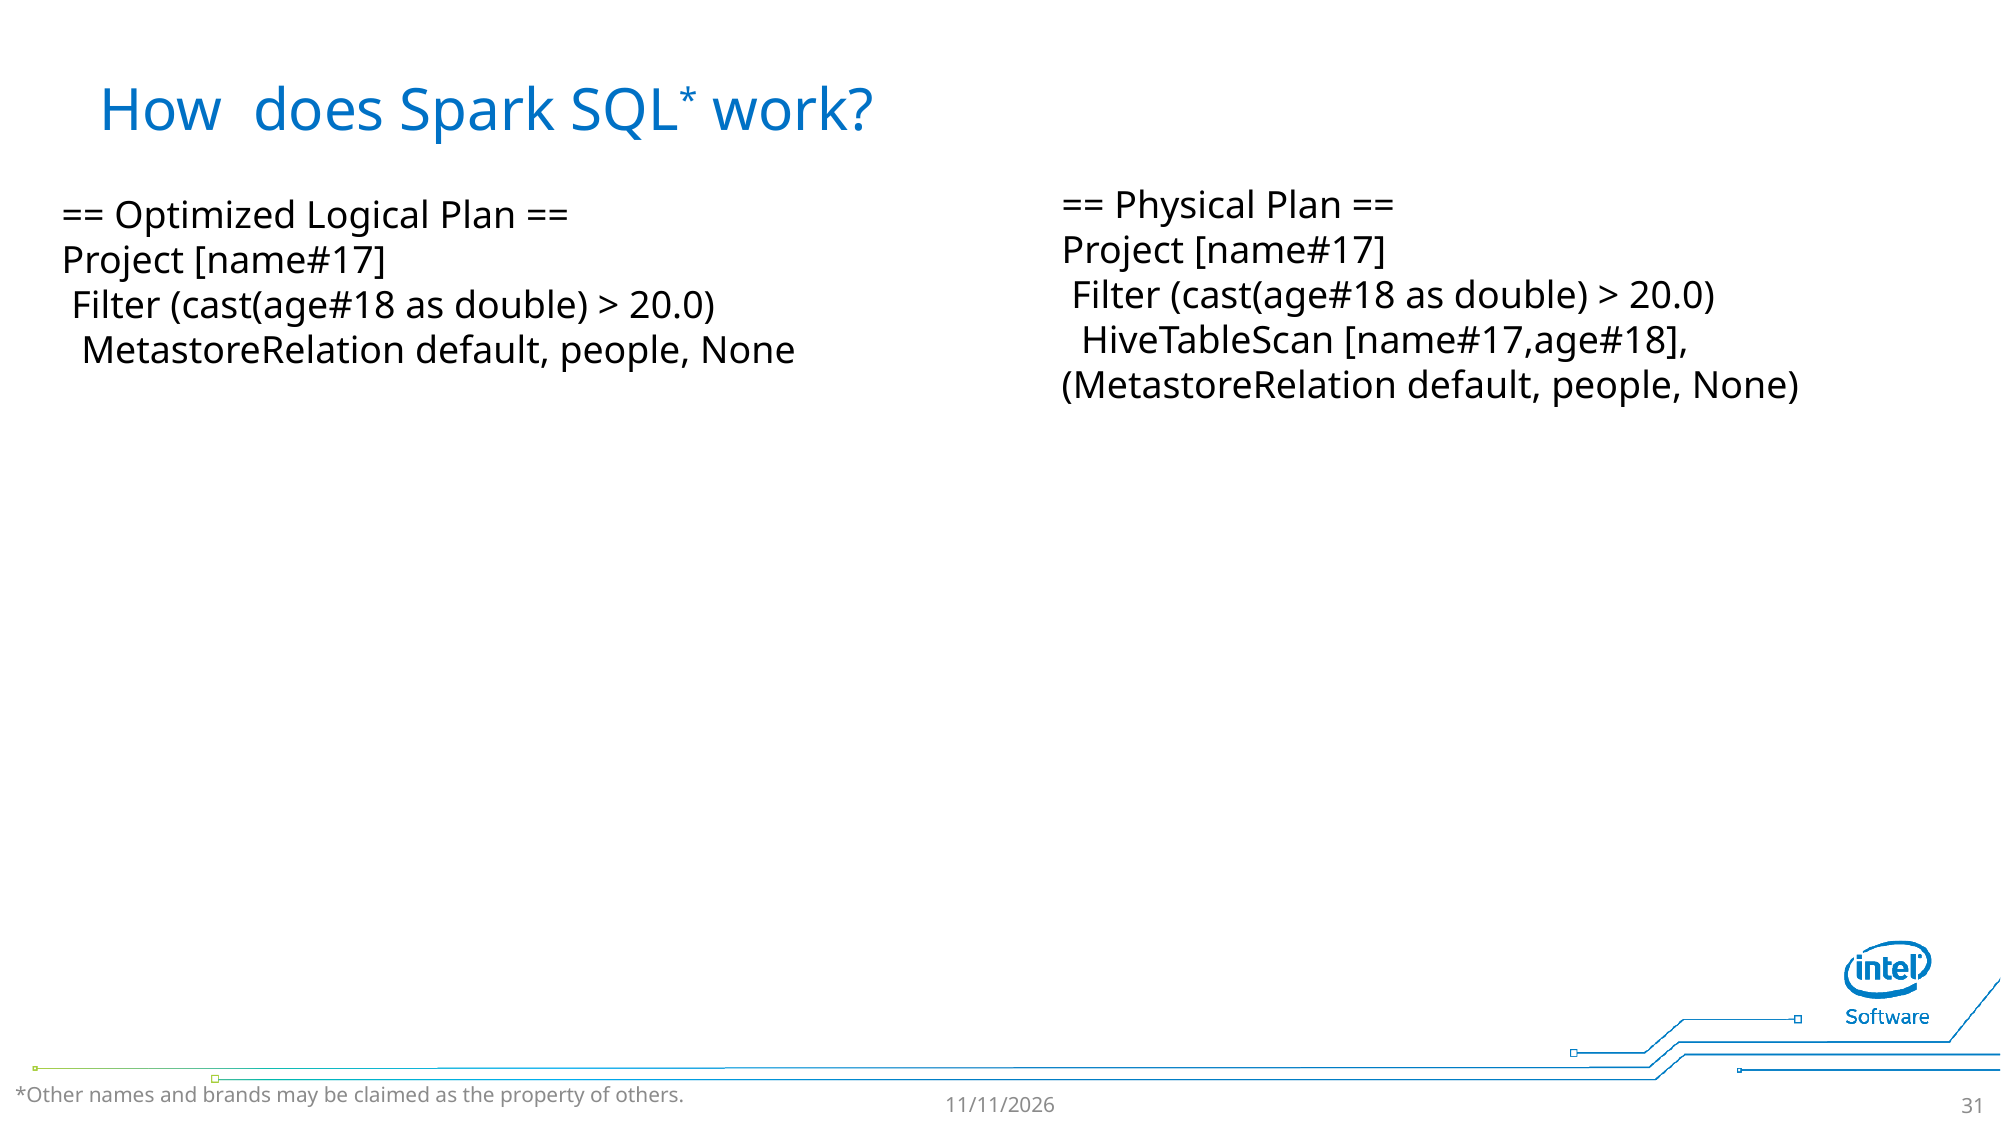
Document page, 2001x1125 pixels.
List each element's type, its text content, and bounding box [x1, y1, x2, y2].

text_box == Physical Plan == Project [name#17] Filter (cast(age#18 as double) > 20.0) HiveTableScan [name#17,age#18], (MetastoreRelation default, people, None) [1046, 173, 2000, 414]
text_box == Optimized Logical Plan == Project [name#17] Filter (cast(age#18 as double) > 20.0) MetastoreRelation default, people, None [46, 183, 1047, 379]
picture [29, 934, 2001, 1087]
slide_number 31 [1899, 1088, 2000, 1125]
title How does Spark SQL* work? [99, 72, 1900, 183]
text_box *Other names and brands may be claimed as the property of others. [0, 1079, 773, 1125]
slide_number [902, 1087, 1098, 1125]
